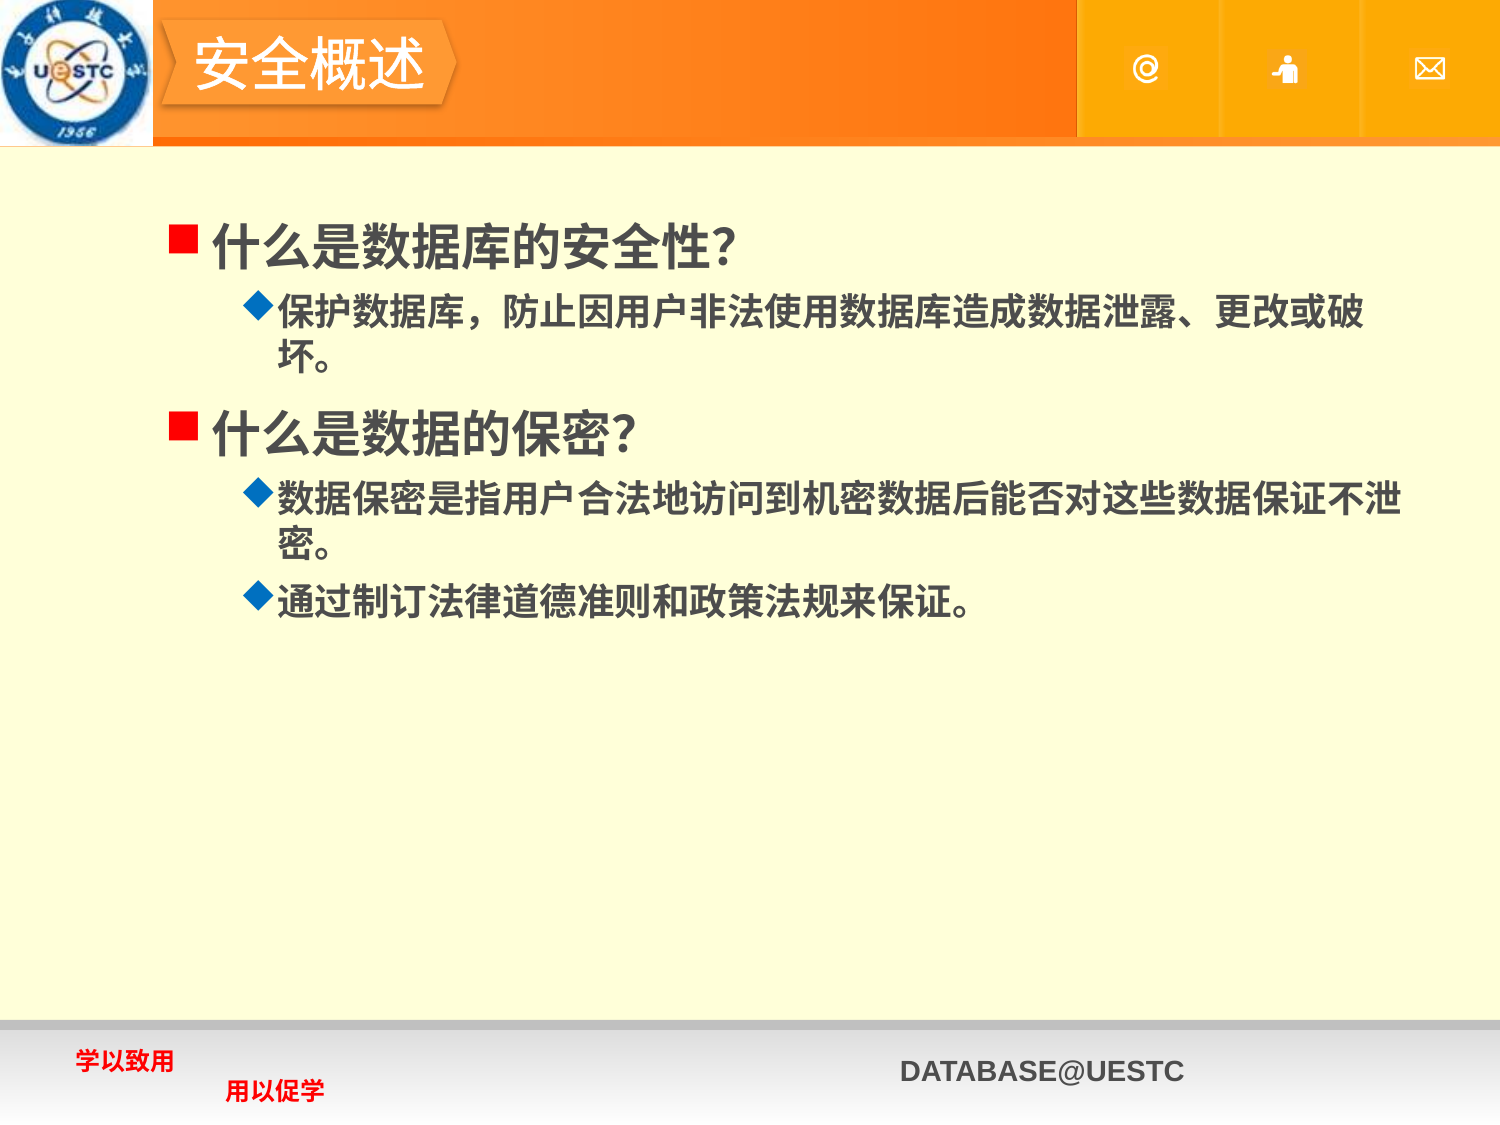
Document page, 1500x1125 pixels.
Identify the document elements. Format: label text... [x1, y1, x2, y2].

list 什么是数据库的安全性？ 保护数据库，防止因用户非法使用数据库造成数据泄露、更改或破坏。 什么是数据的保密？ 数据保密是指用户合法地访问到机密数据后能否对这些数据保证不泄密。 通过制订法律道德准则和政策法规来保证。 [75, 208, 1425, 978]
picture [1425, 48, 1450, 89]
text_box 安全概述 [161, 19, 457, 105]
title [155, 0, 1425, 140]
picture [0, 0, 153, 146]
